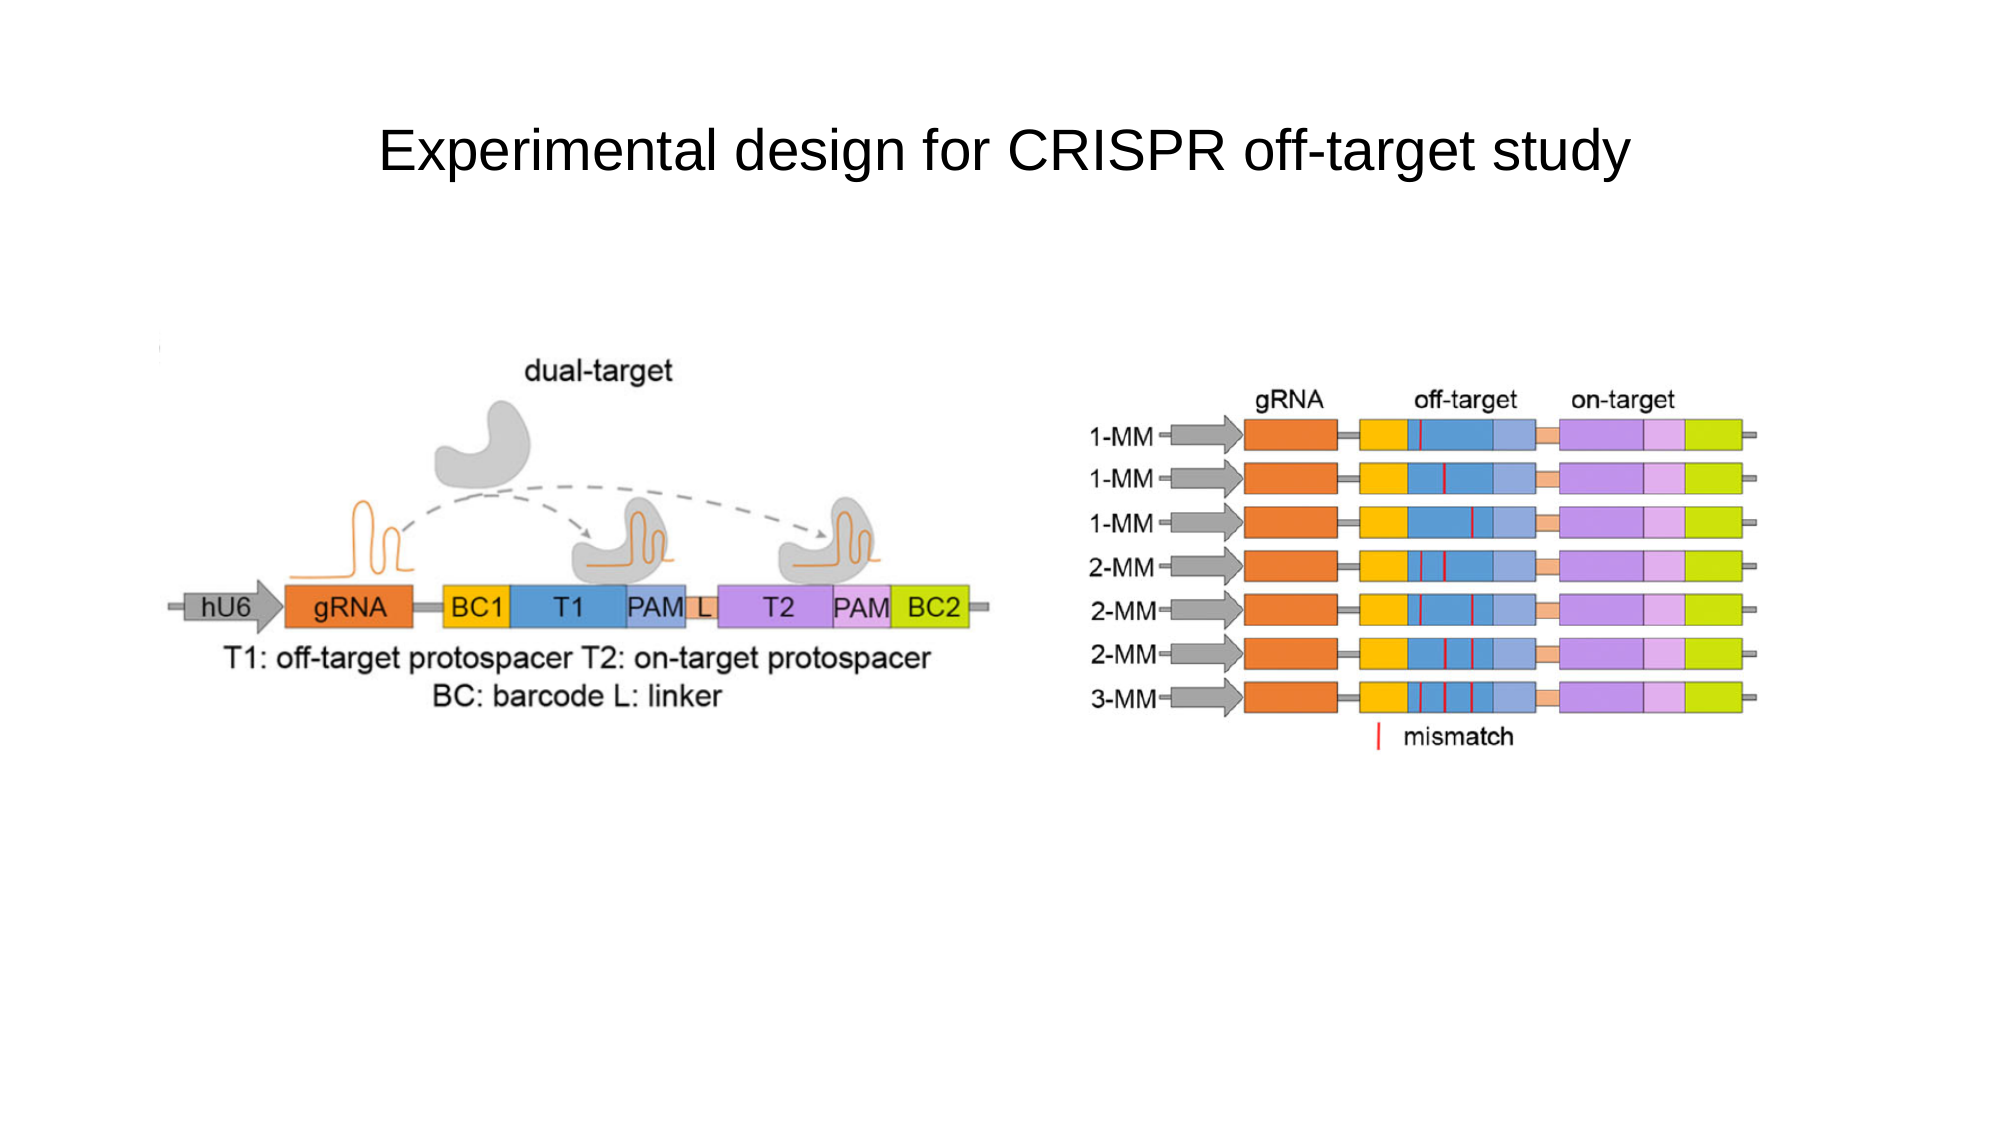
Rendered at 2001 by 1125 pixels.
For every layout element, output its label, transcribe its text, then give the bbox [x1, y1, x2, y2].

text_box Experimental design for CRISPR off-target study [363, 104, 1716, 190]
picture [1078, 355, 1771, 770]
picture [159, 308, 1002, 734]
